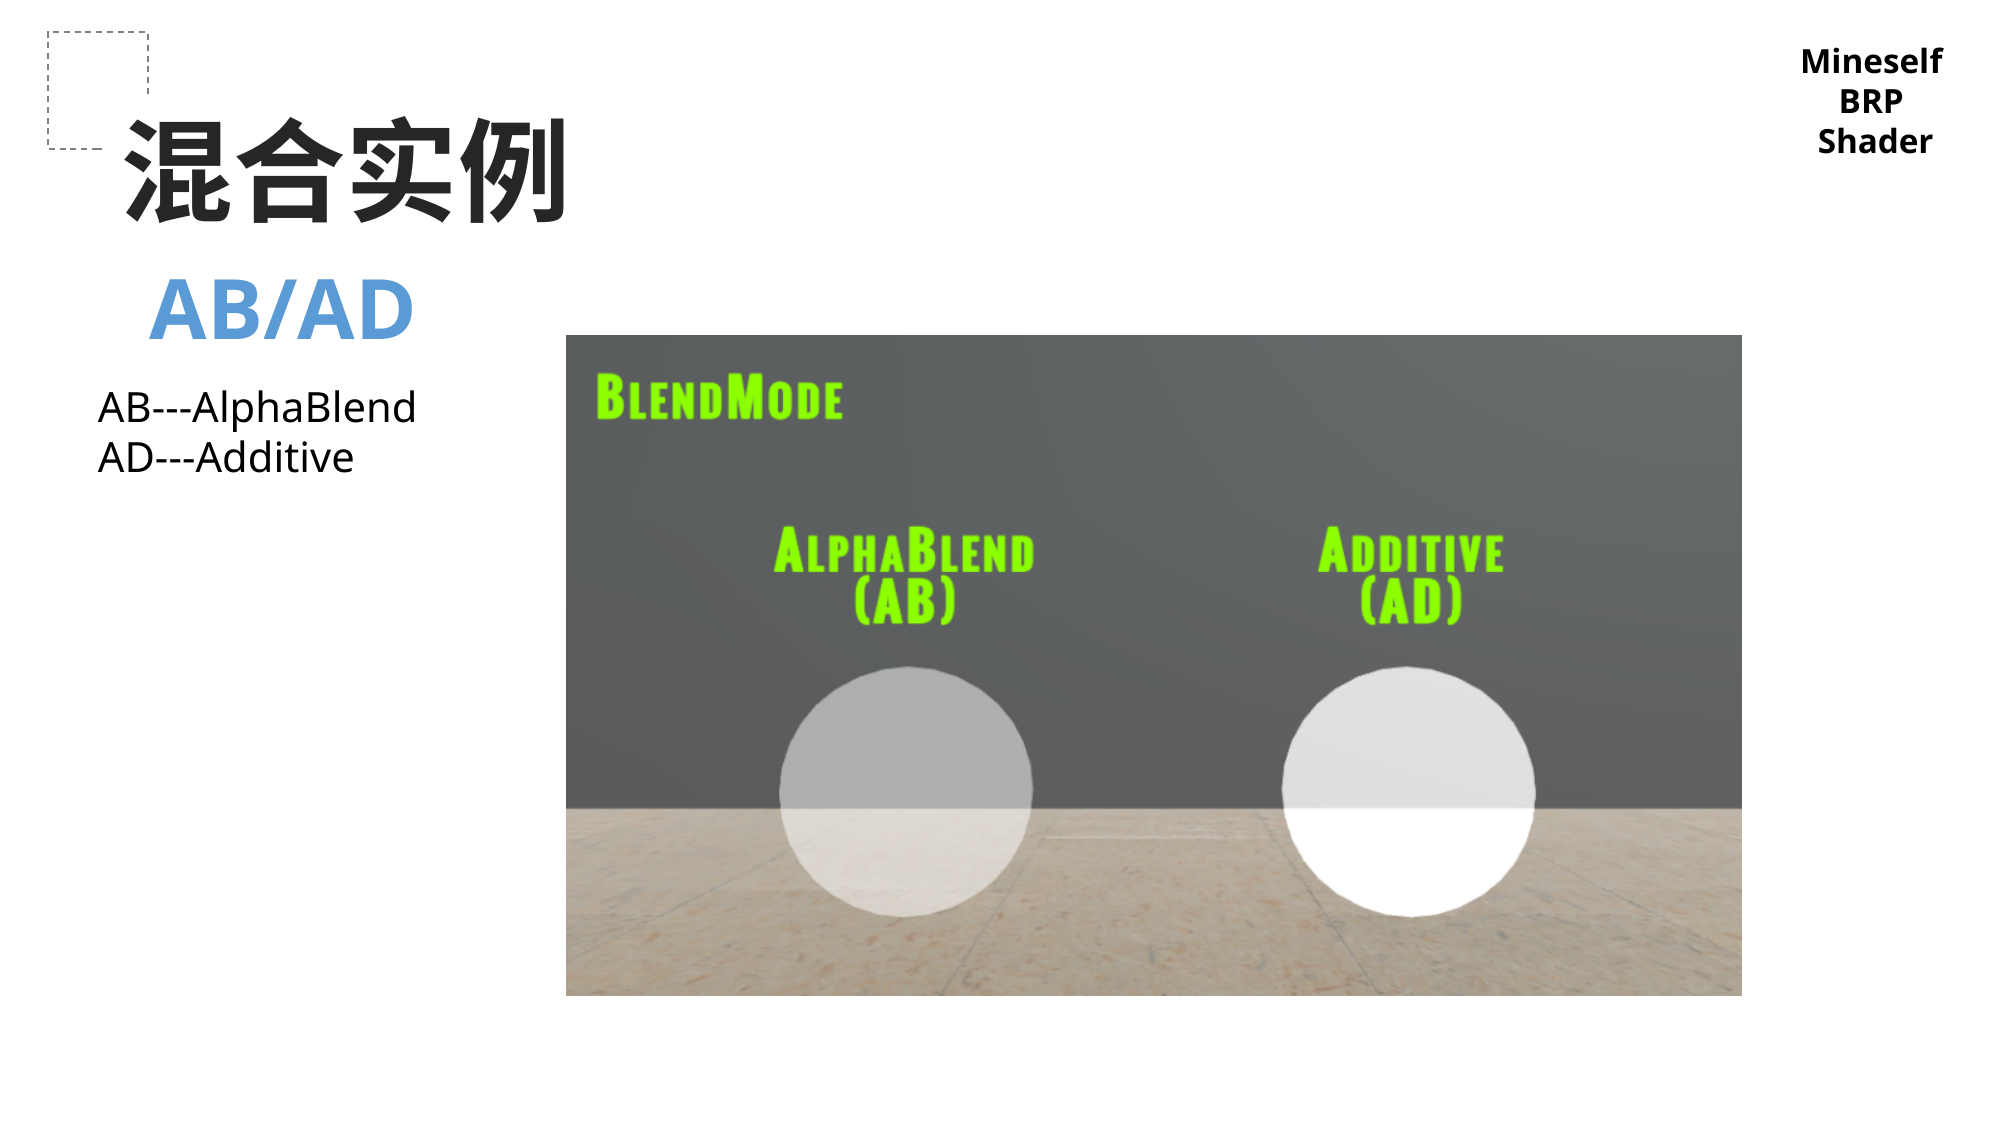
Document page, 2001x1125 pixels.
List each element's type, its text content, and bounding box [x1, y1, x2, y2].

picture [566, 335, 1742, 996]
text_box [103, 96, 196, 173]
text_box 混合实例 [120, 101, 1018, 237]
text_box AB/AD [149, 256, 635, 357]
text_box [47, 31, 149, 150]
text_box Mineself BRP Shader [1788, 40, 1964, 160]
text_box AB---AlphaBlend AD---Additive [97, 380, 487, 481]
